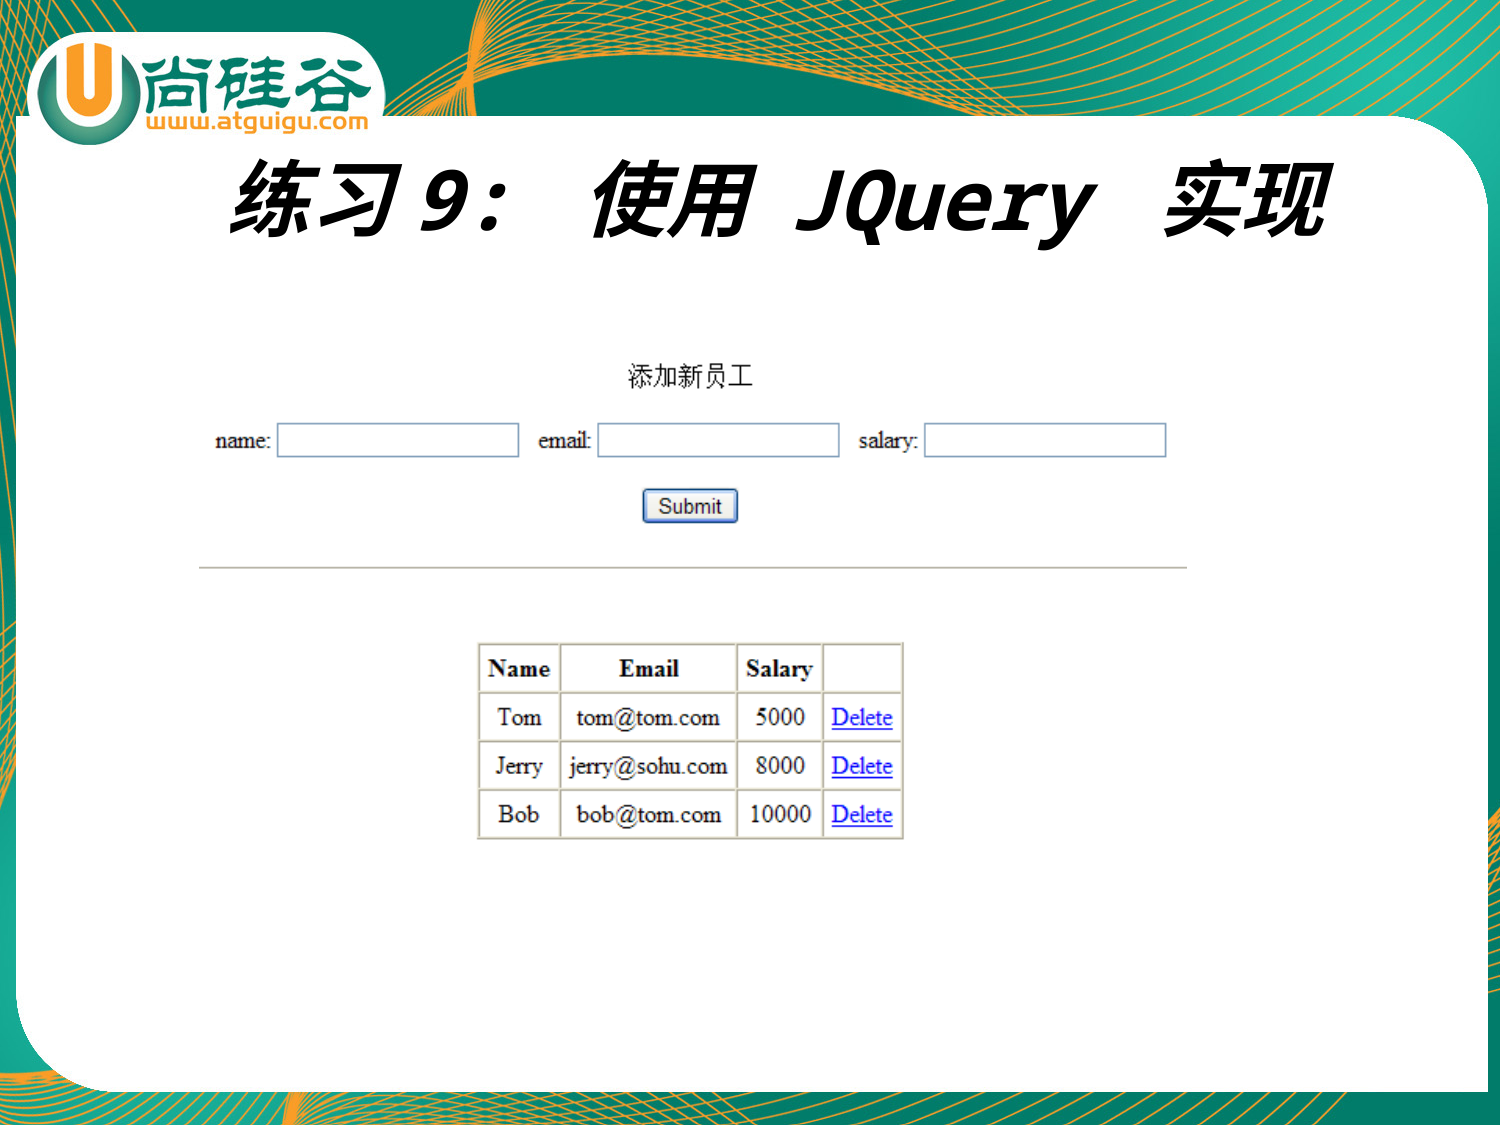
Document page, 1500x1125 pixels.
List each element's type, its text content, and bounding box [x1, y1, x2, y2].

title 练习9: 使用 JQuery 实现 [100, 126, 1451, 268]
picture [0, 0, 1500, 1125]
